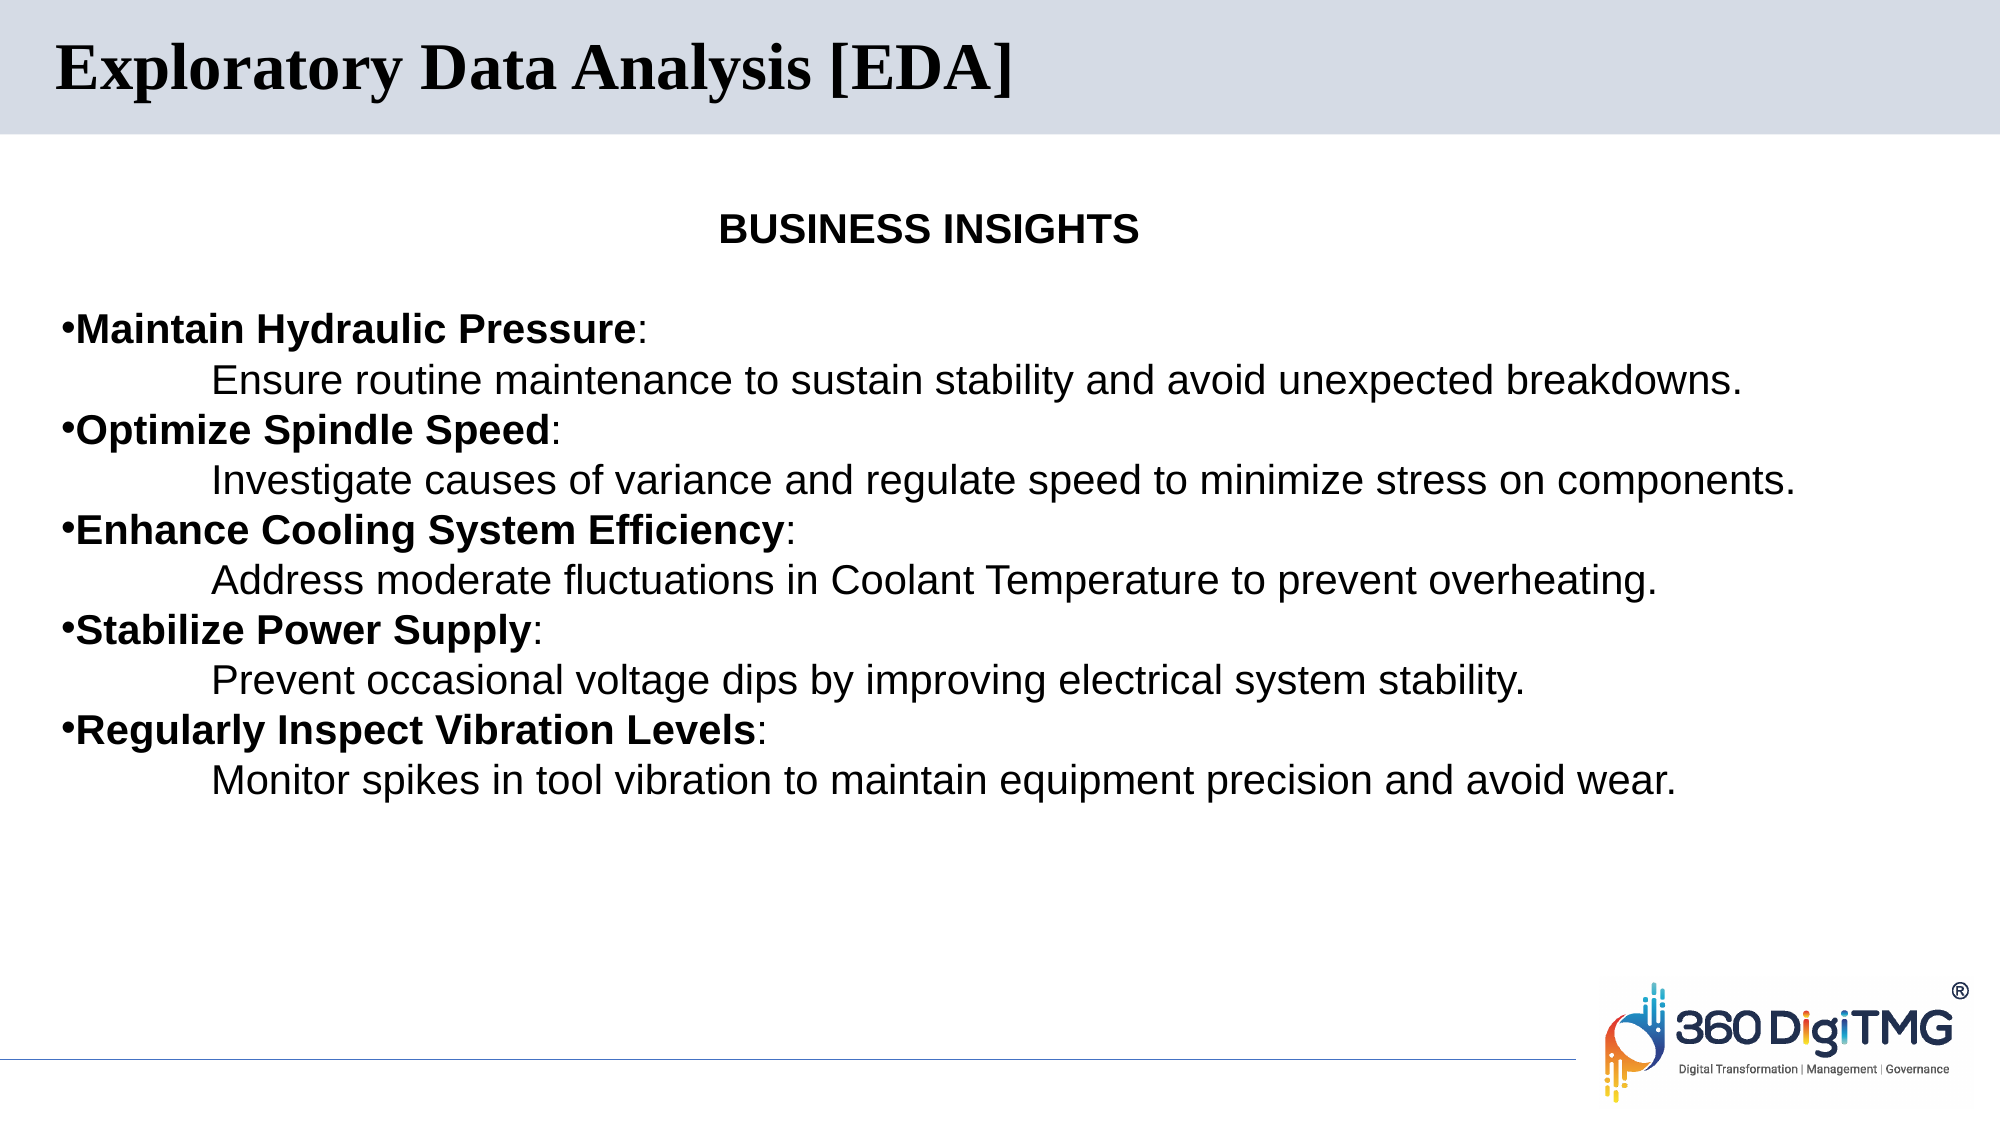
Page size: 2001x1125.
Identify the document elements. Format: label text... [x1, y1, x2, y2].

text_box BUSINESS INSIGHTS Maintain Hydraulic Pressure: Ensure routine maintenance to sustain stability and avoid unexpected breakdowns. Optimize Spindle Speed: Investigate causes of variance and regulate speed to minimize stress on components. Enhance Cooling System Efficiency: Address moderate fluctuations in Coolant Temperature to prevent overheating. Stabilize Power Supply: Prevent occasional voltage dips by improving electrical system stability. Regularly Inspect Vibration Levels: Monitor spikes in tool vibration to maintain equipment precision and avoid wear. [46, 194, 1813, 860]
title Exploratory Data Analysis [EDA] [40, 0, 1558, 170]
picture [1599, 976, 1974, 1110]
